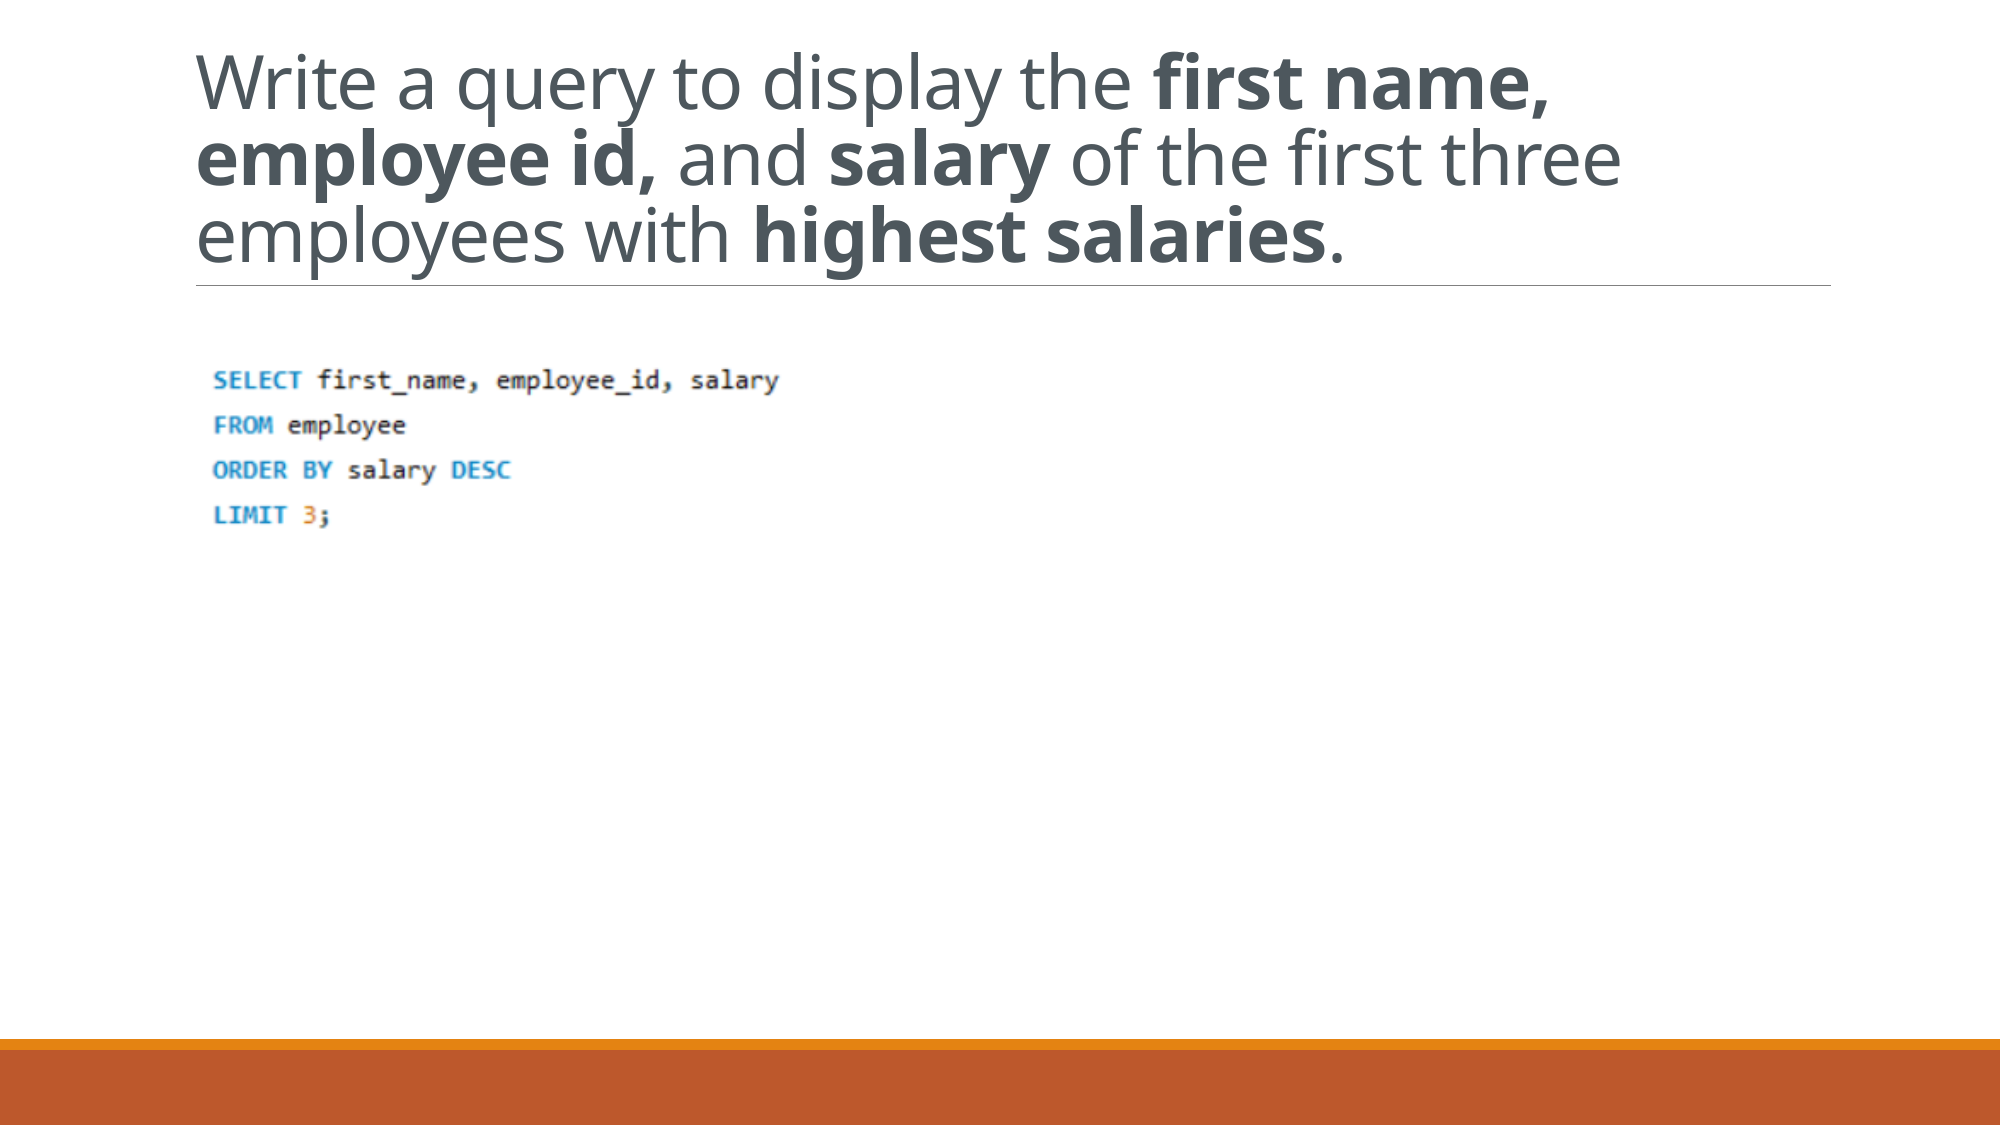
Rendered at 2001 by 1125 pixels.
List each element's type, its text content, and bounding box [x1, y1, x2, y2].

title Write a query to display the first name, employee id, and salary of the first three employees with highest salaries. [180, 47, 1830, 285]
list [179, 356, 829, 563]
